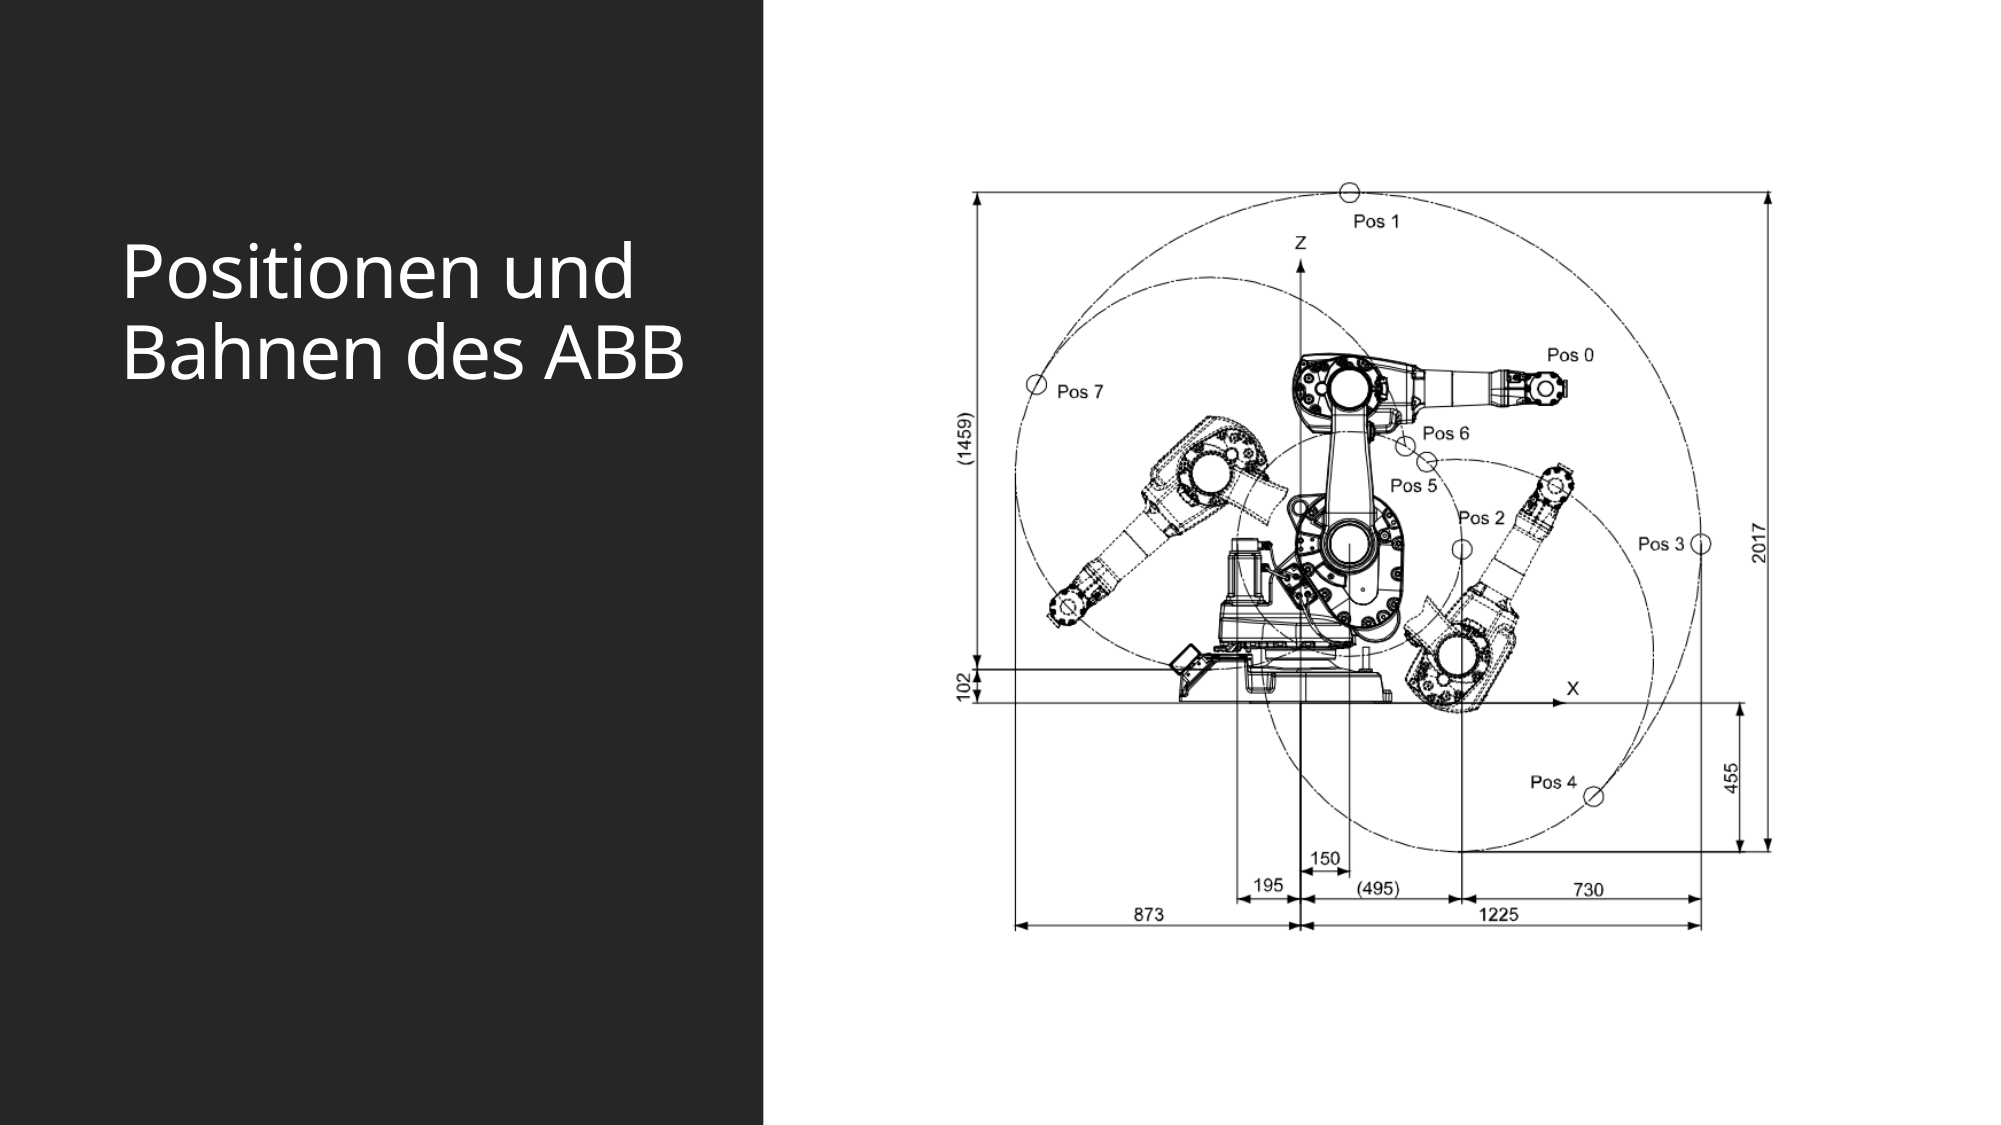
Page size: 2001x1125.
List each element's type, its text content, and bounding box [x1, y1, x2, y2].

picture [953, 179, 1794, 946]
title Positionen und Bahnen des ABB [105, 154, 723, 404]
